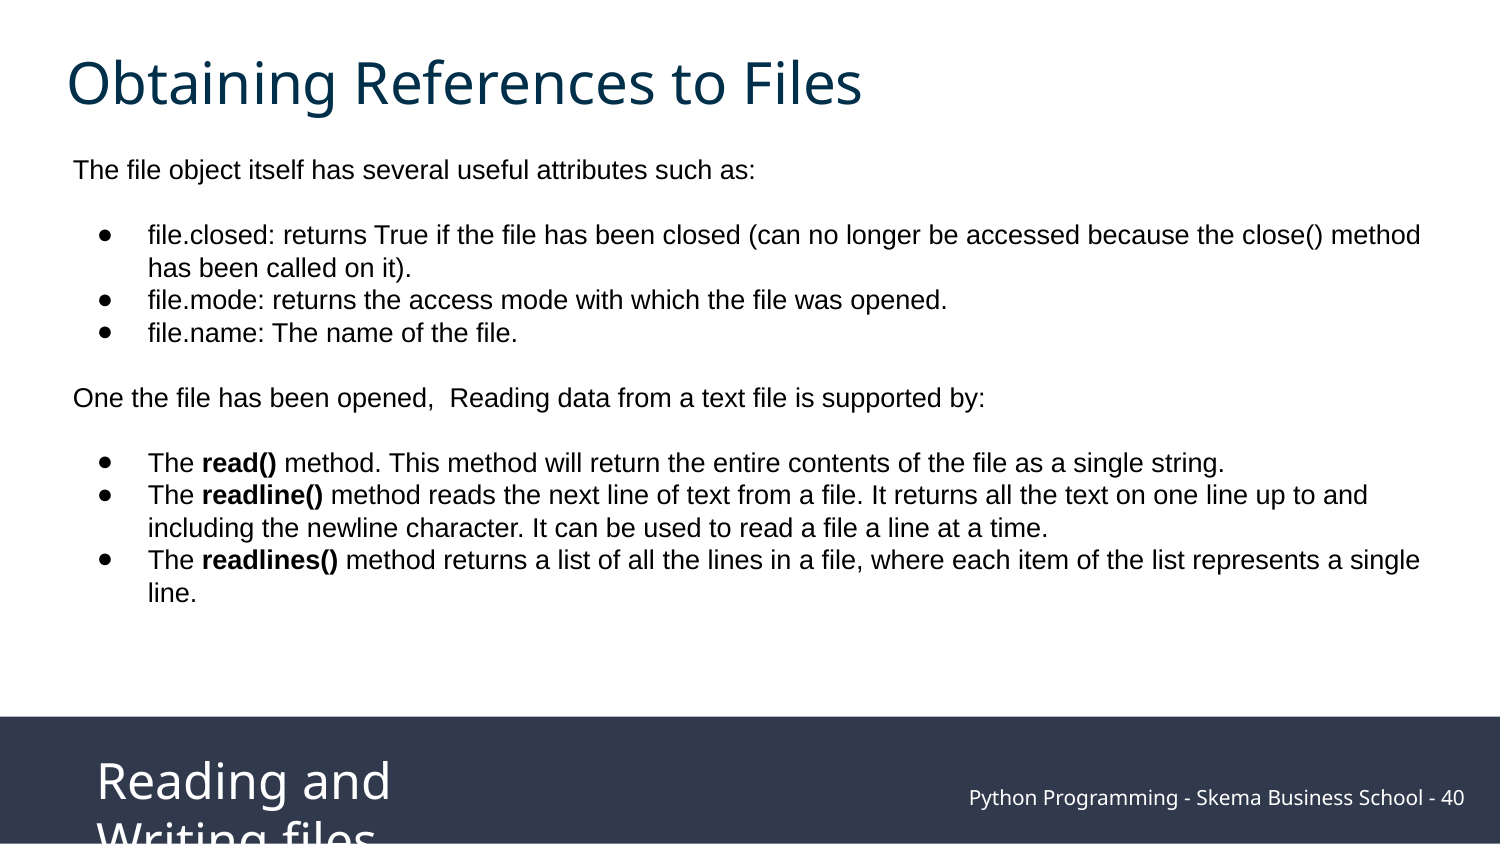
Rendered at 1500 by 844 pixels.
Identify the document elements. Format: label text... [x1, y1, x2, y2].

text_box Reading and Writing files [81, 734, 540, 830]
slide_number Python Programming - Skema Business School - ‹#› [890, 764, 1480, 830]
title Obtaining References to Files [51, 27, 1449, 164]
text_box The file object itself has several useful attributes such as: file.closed: returns True if the file has been closed (can no longer be accessed because the close() method has been called on it). file.mode: returns the access mode with which the file was opened. file.name: The name of the file. One the file has been opened, Reading data from a text file is supported by: The read() method. This method will return the entire contents of the file as a single string. The readline() method reads the next line of text from a file. It returns all the text on one line up to and including the newline character. It can be used to read a file a line at a time. The readlines() method returns a list of all the lines in a file, where each item of the list represents a single line. [57, 137, 1468, 623]
